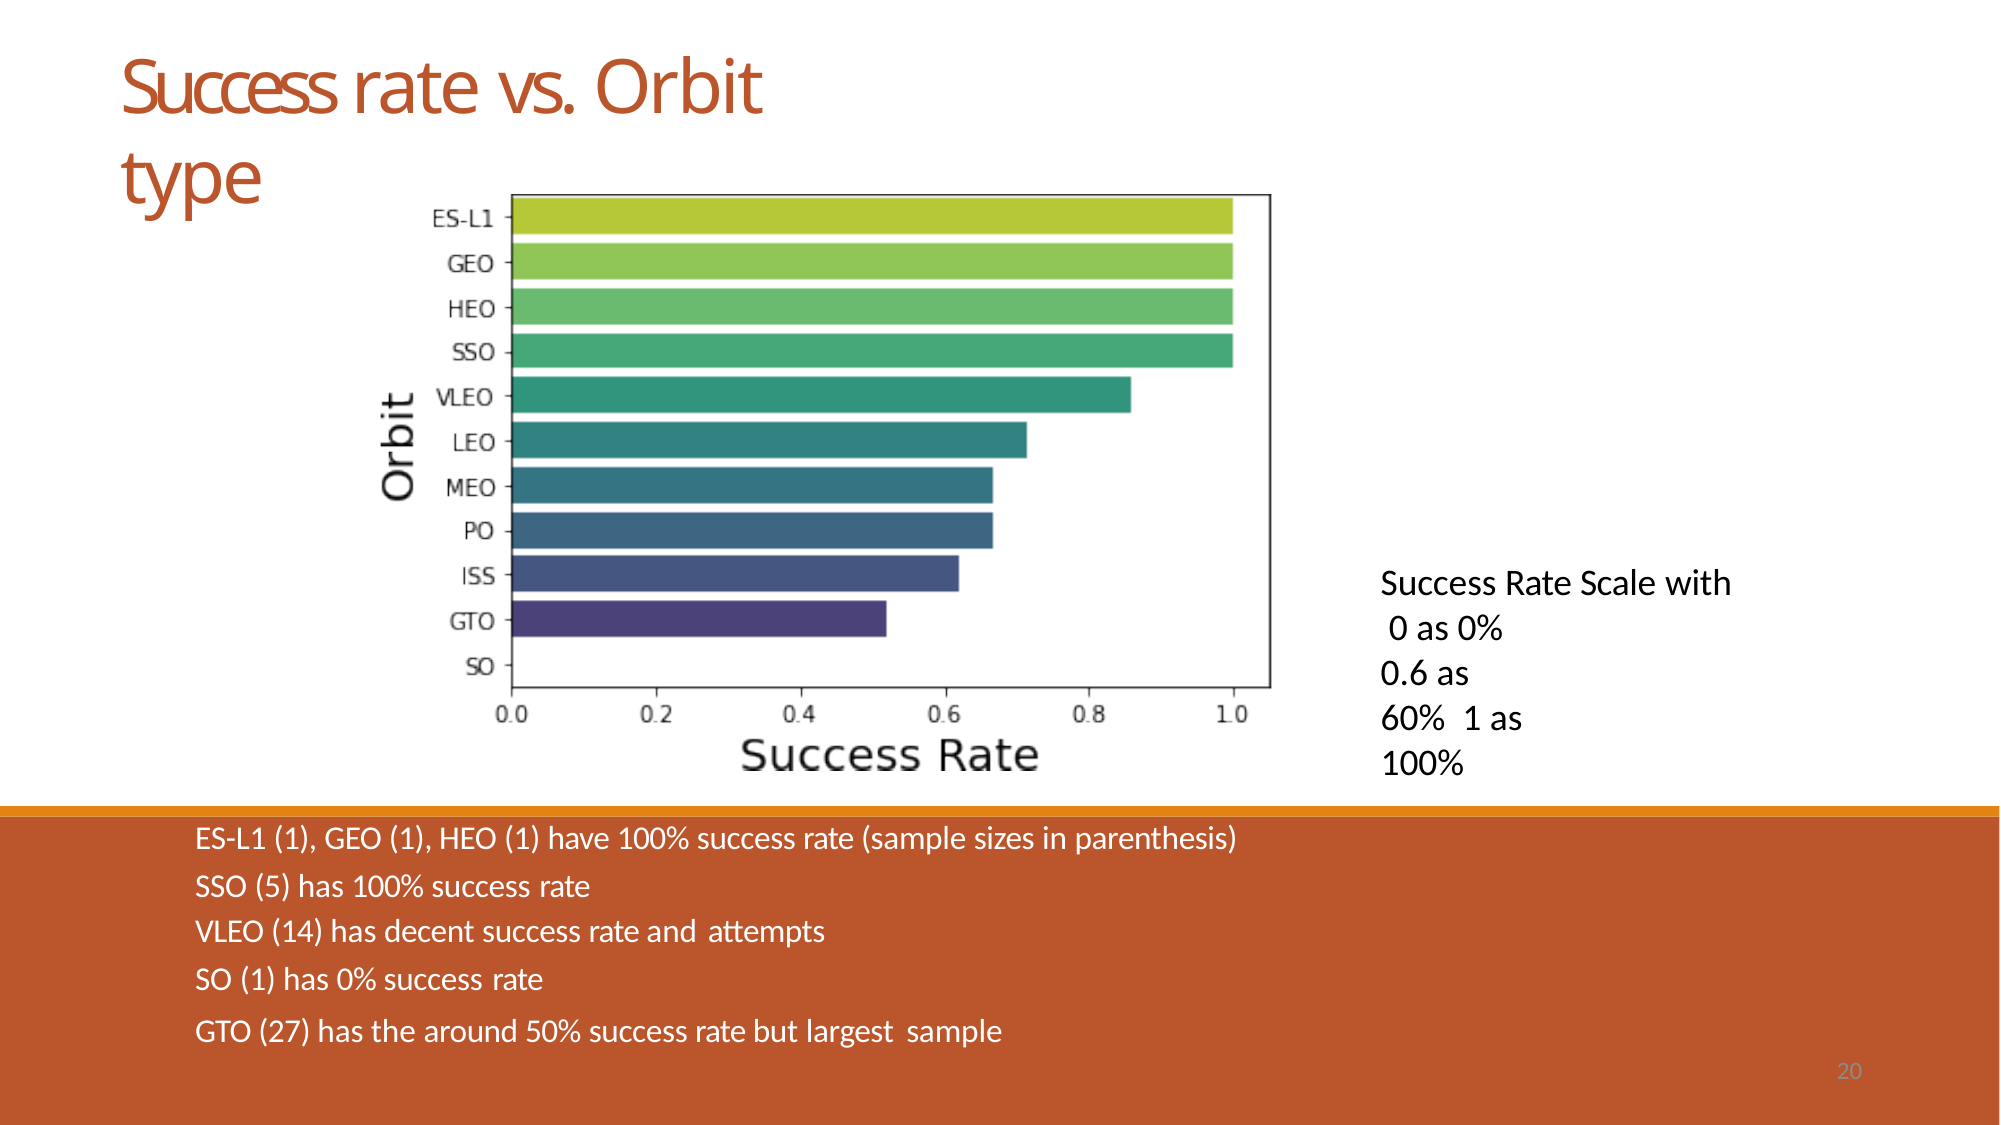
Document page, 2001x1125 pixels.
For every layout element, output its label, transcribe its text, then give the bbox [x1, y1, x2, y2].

slide_number 20 [1412, 746, 1863, 806]
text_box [0, 806, 2000, 1125]
text_box Success Rate Scale with 0 as 0% 0.6 as 60% 1 as 100% [1378, 555, 1736, 783]
title Success rate vs. Orbit type [118, 32, 869, 223]
text_box [380, 194, 1272, 771]
